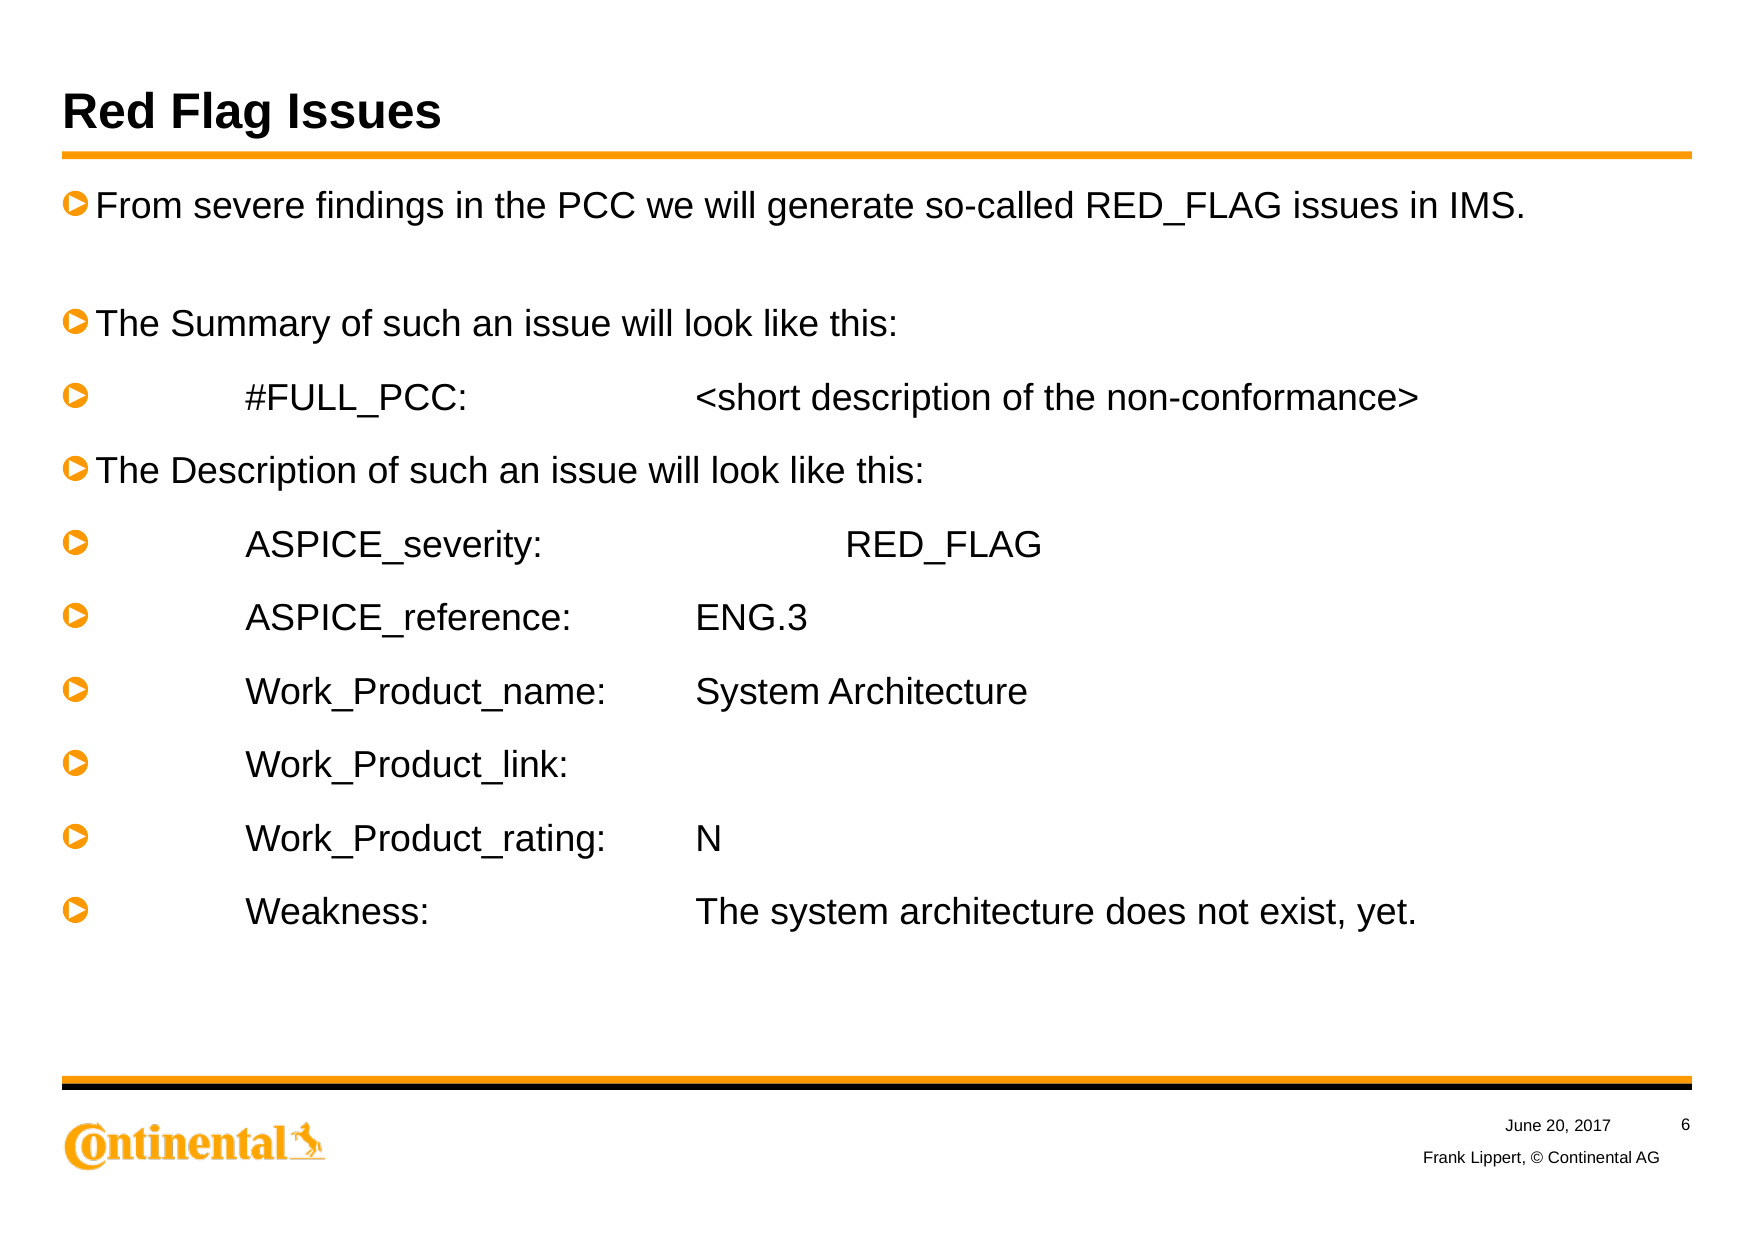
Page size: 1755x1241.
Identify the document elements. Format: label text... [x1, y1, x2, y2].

title Red Flag Issues [62, 21, 1692, 139]
list From severe findings in the PCC we will generate so-called RED_FLAG issues in IMS. The Summary of such an issue will look like this: #FULL_PCC: <short description of the non-conformance> The Description of such an issue will look like this: ASPICE_severity: RED_FLAG ASPICE_reference: ENG.3 Work_Product_name: System Architecture Work_Product_link: Work_Product_rating: N Weakness: The system architecture does not exist, yet. [62, 177, 1692, 1063]
footer Frank Lippert, © Continental AG [1423, 1142, 1667, 1169]
picture [62, 749, 89, 777]
picture [62, 455, 89, 482]
slide_number 6 [1681, 1108, 1723, 1136]
picture [62, 190, 89, 217]
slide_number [1482, 1109, 1635, 1137]
picture [62, 382, 89, 409]
picture [62, 529, 89, 556]
picture [62, 602, 89, 629]
picture [62, 308, 89, 335]
picture [62, 676, 89, 703]
picture [62, 896, 89, 924]
picture [62, 823, 89, 850]
